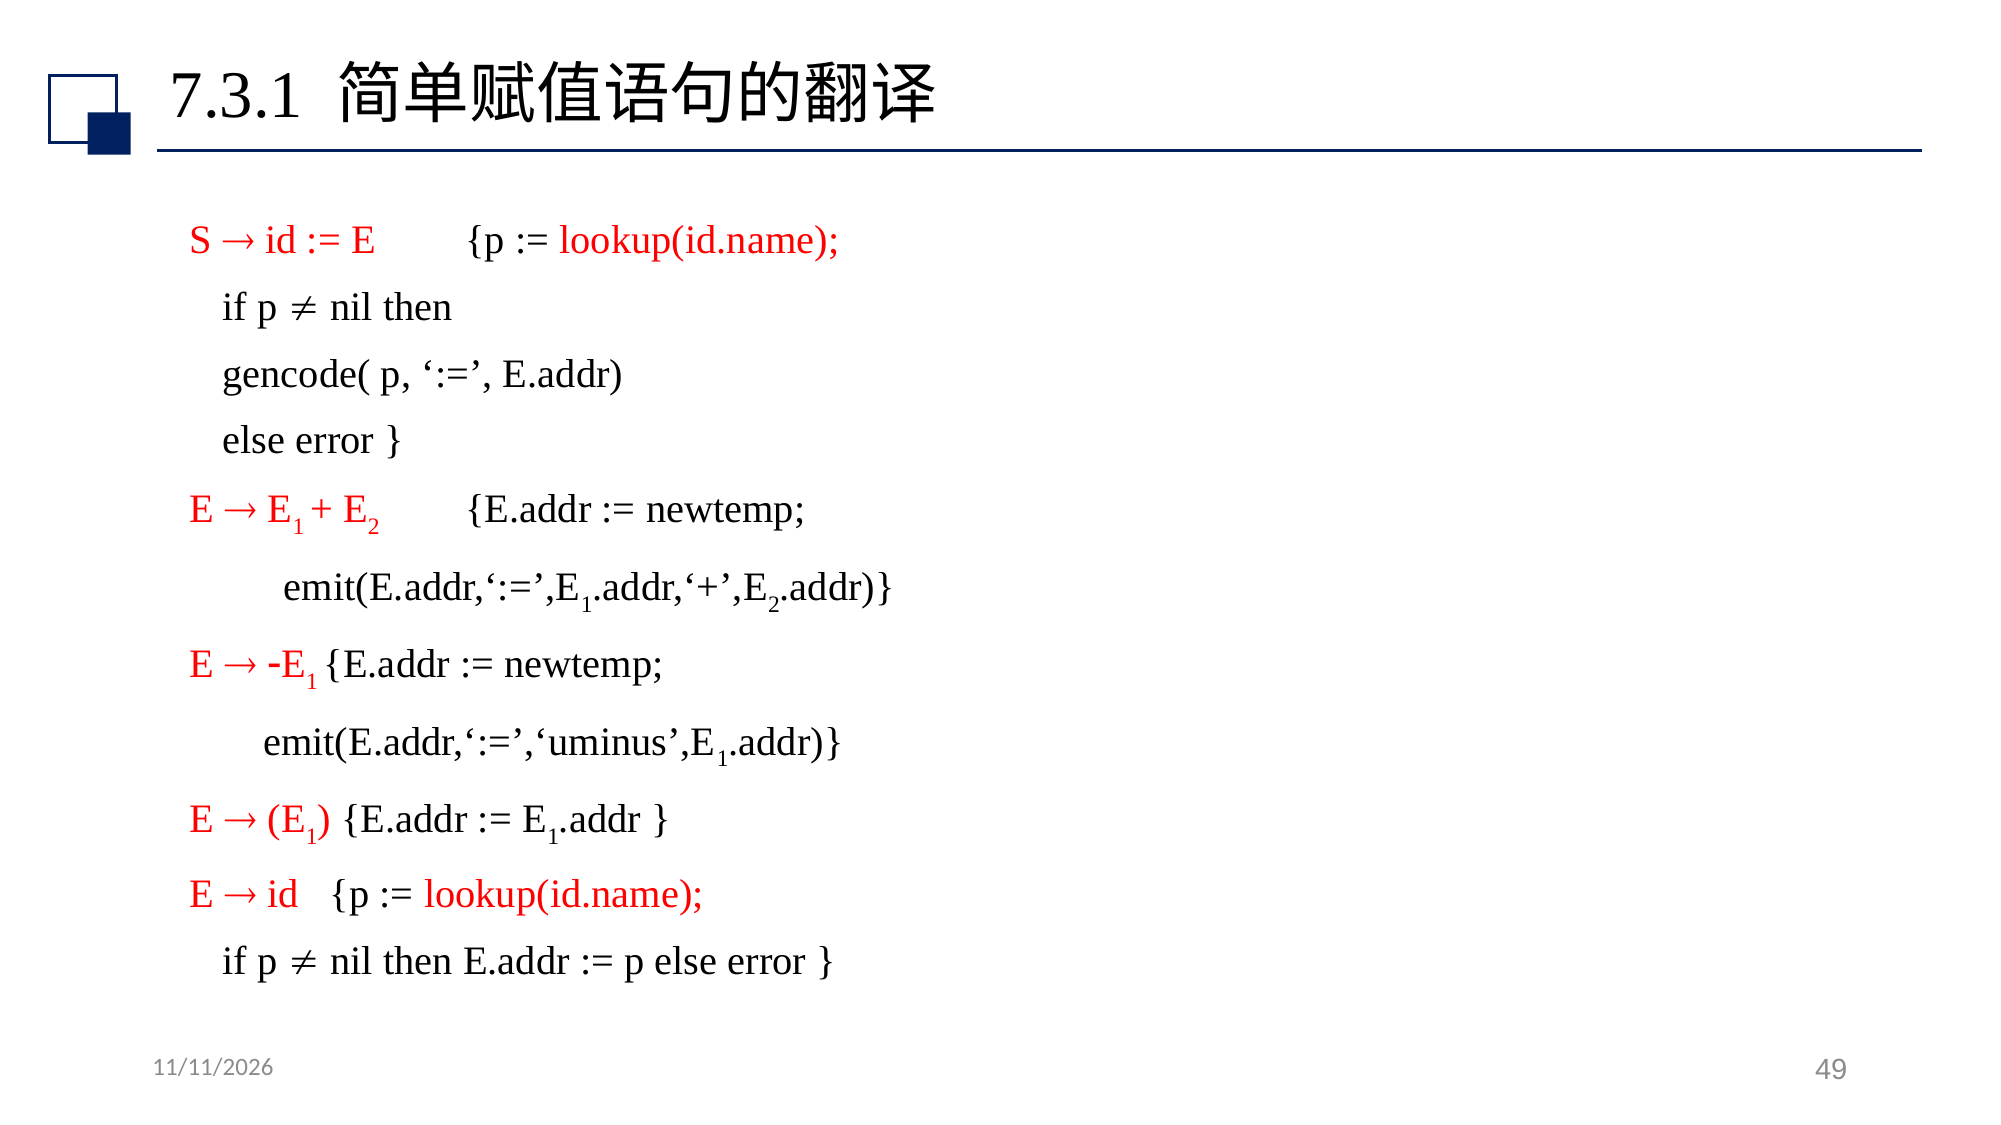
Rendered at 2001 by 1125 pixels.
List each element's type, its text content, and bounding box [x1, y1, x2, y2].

title 7.3.1 简单赋值语句的翻译 [154, 50, 1880, 143]
list S  id := E {p := lookup(id.name); if p  nil then gencode( p, ‘:=’, E.addr) else error } E  E1 + E2 {E.addr := newtemp; emit(E.addr,‘:=’,E1.addr,‘+’,E2.addr)} E  E1 {E.addr := newtemp; emit(E.addr,‘:=’,‘uminus’,E1.addr)} E  (E1) {E.addr := E1.addr } E  id {p := lookup(id.name); if p  nil then E.addr := p else error } [174, 193, 1780, 991]
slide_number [137, 1042, 588, 1103]
slide_number 49 [1412, 1042, 1863, 1103]
